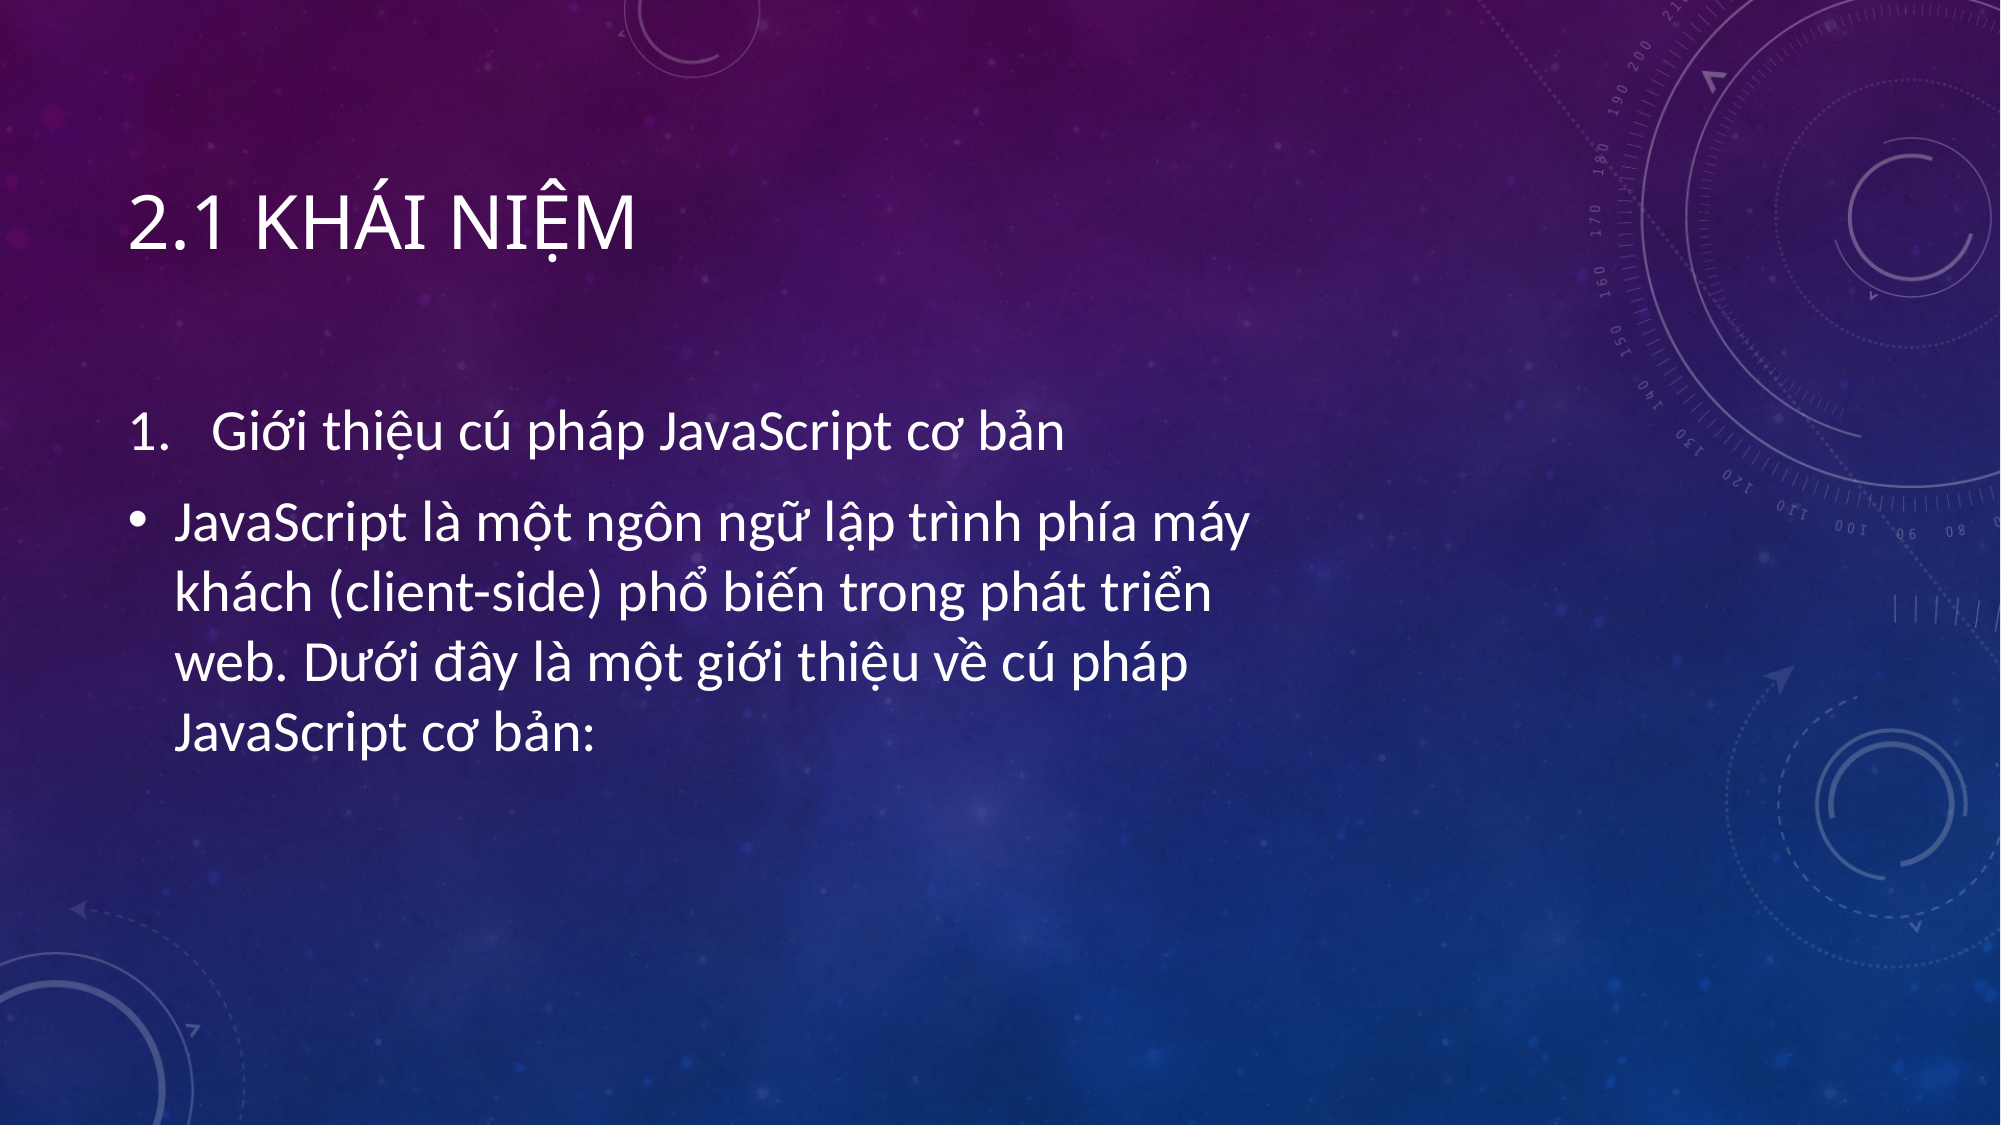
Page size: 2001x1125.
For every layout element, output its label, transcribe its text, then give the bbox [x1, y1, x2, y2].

list Giới thiệu cú pháp JavaScript cơ bản JavaScript là một ngôn ngữ lập trình phía máy khách (client-side) phổ biến trong phát triển web. Dưới đây là một giới thiệu về cú pháp JavaScript cơ bản: [112, 351, 1353, 895]
picture [0, 0, 2001, 1125]
title 2.1 Khái Niệm [112, 99, 1775, 339]
